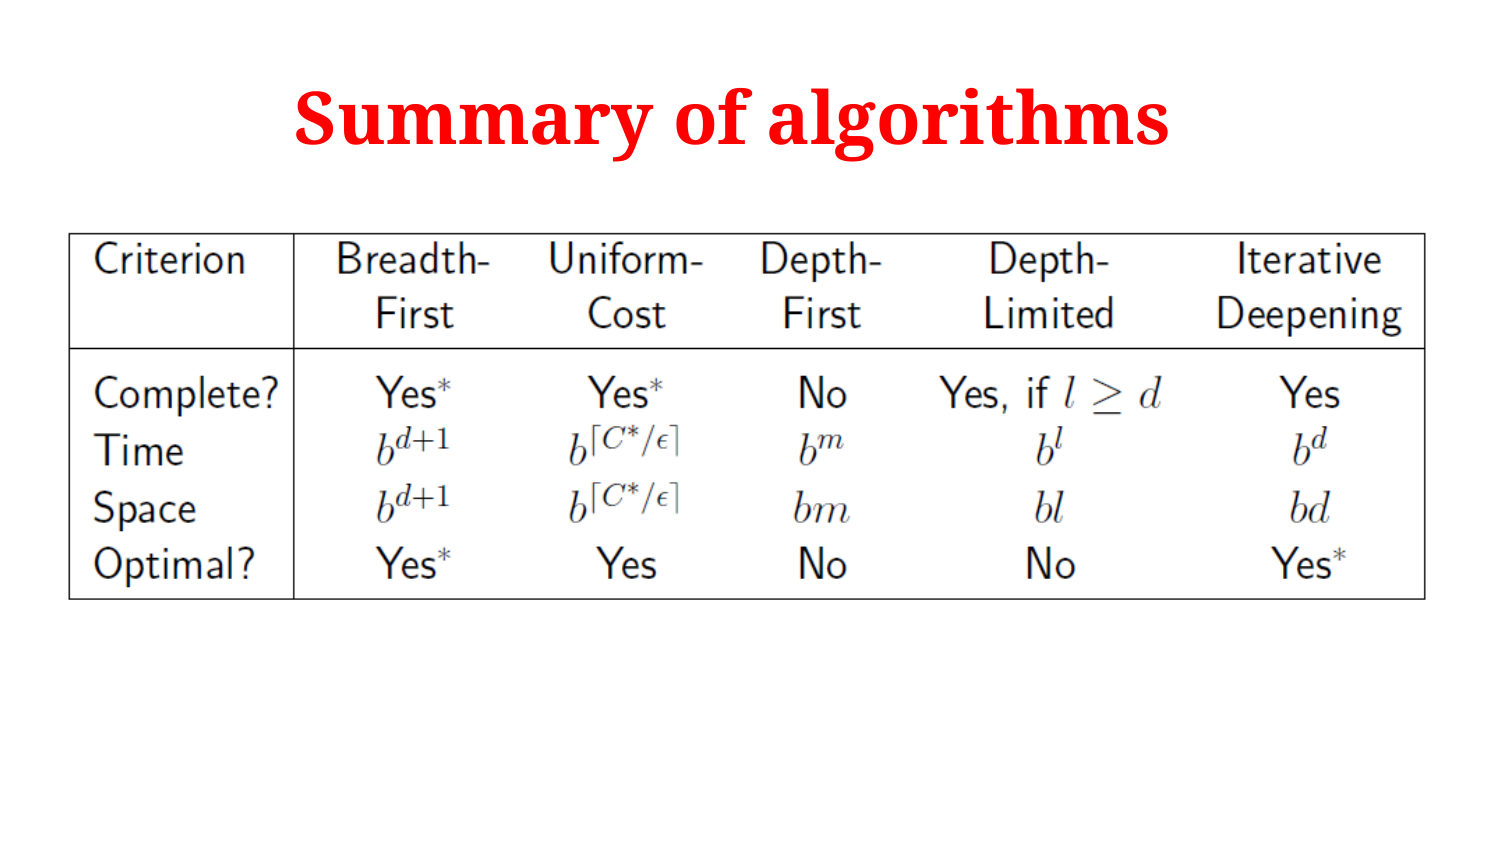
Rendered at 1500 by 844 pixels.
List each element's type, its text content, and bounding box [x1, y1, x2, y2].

picture [59, 222, 1442, 614]
title Summary of algorithms [41, 64, 1425, 180]
